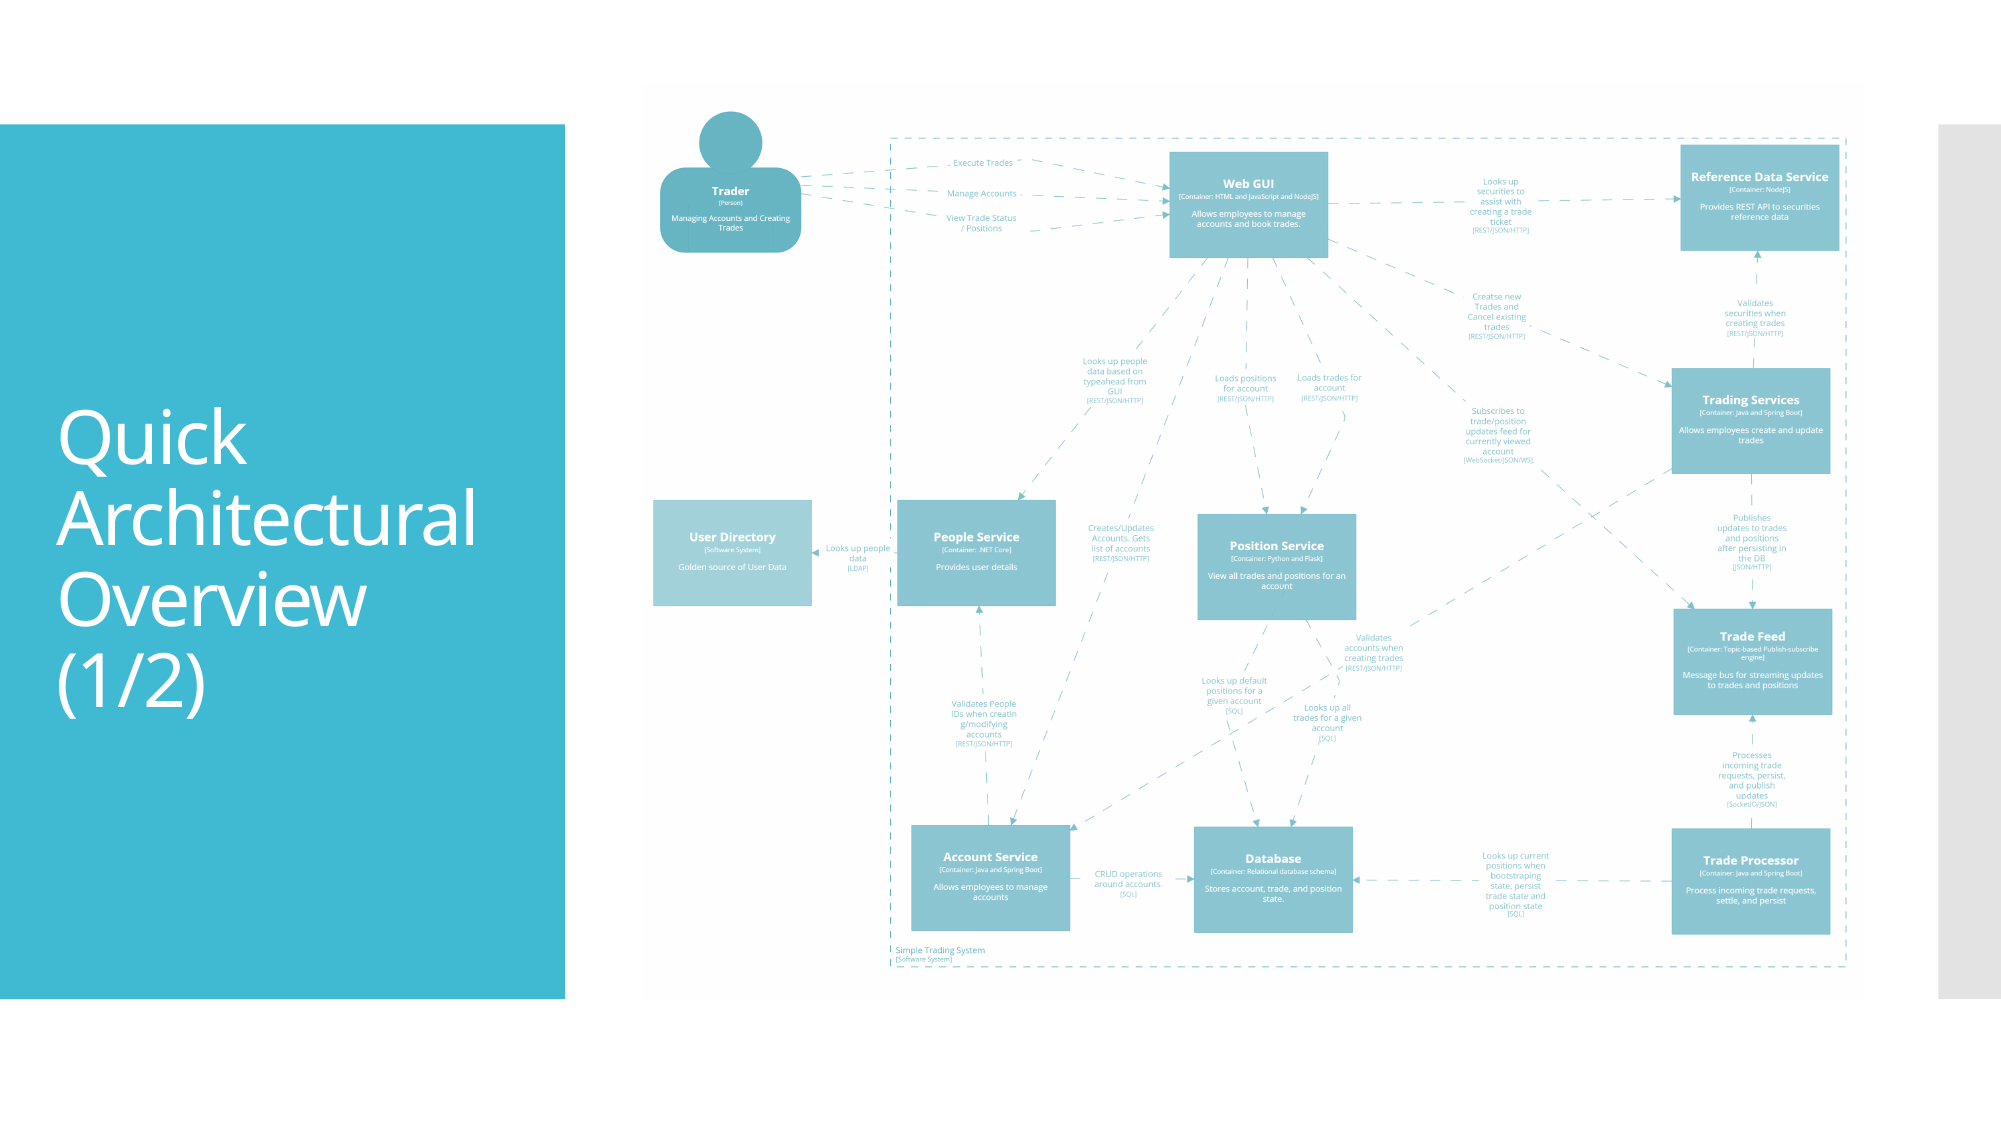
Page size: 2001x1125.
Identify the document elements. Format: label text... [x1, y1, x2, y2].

title Quick Architectural Overview (1/2) [41, 184, 525, 940]
picture [641, 83, 1868, 1001]
